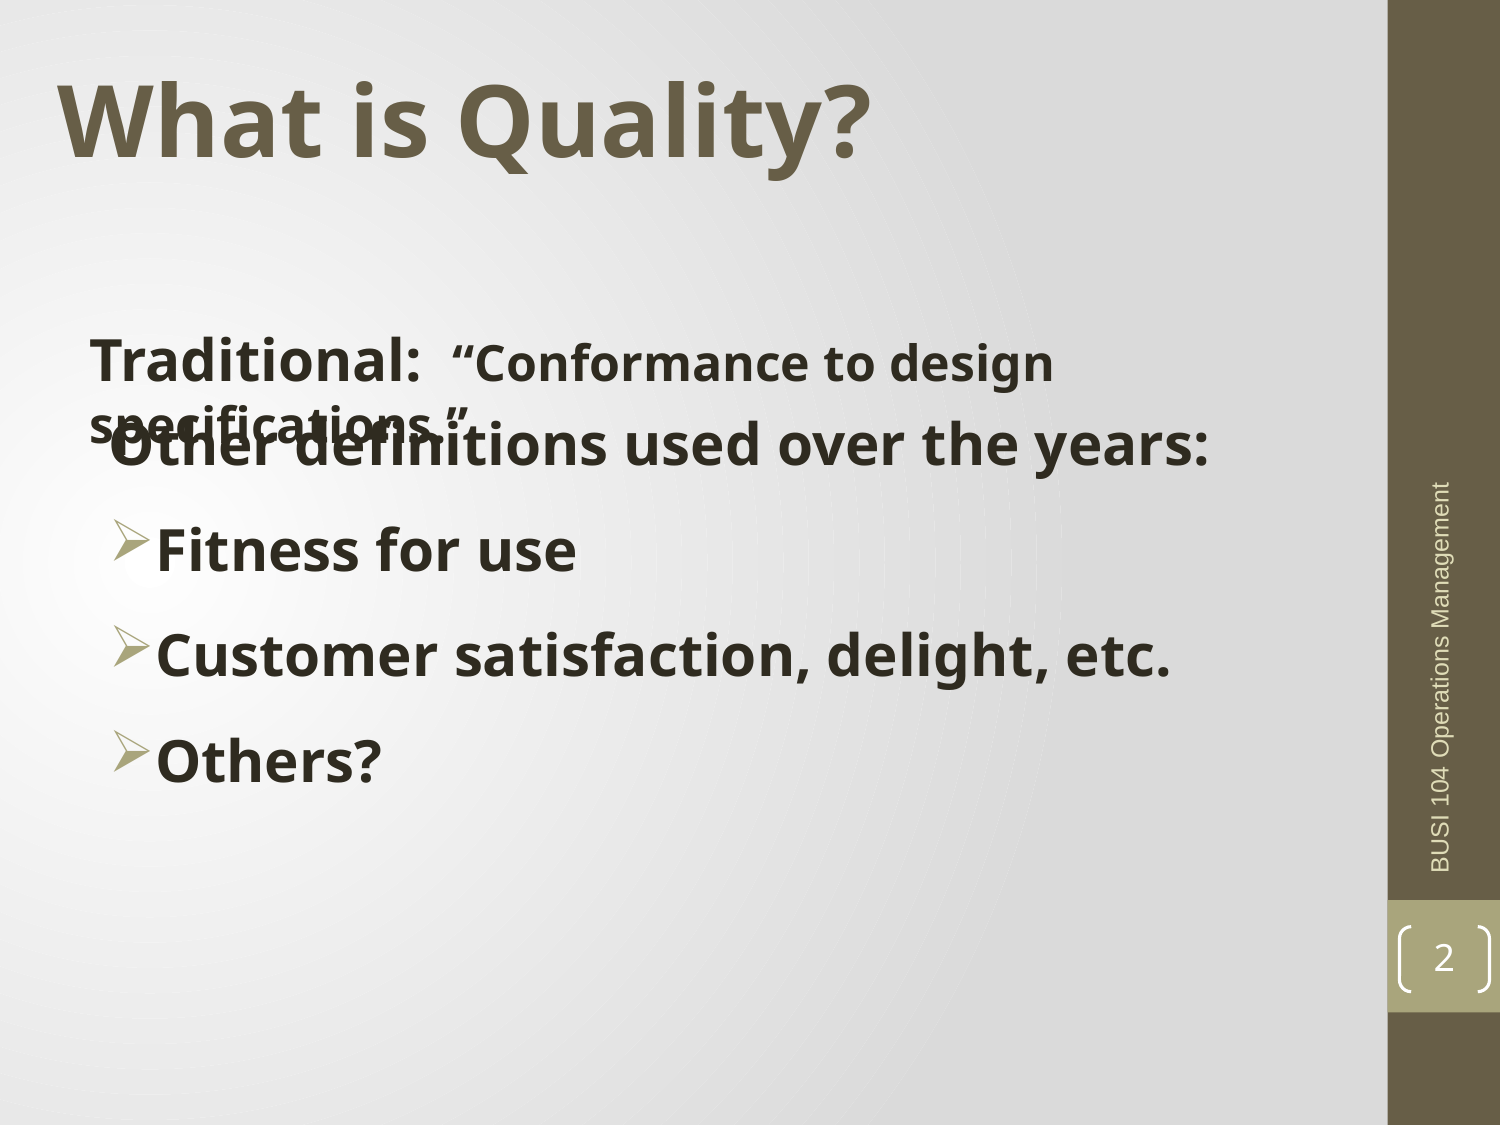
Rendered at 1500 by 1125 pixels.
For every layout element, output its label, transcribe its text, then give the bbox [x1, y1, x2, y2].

list Other definitions used over the years: Fitness for use Customer satisfaction, delight, etc. Others? [75, 461, 1400, 988]
footer BUSI 104 Operations Management [1408, 337, 1469, 889]
slide_number 2 [1397, 925, 1492, 994]
text_box What is Quality? [42, 50, 889, 185]
text_box Traditional: “Conformance to design specifications.” [75, 249, 1450, 461]
